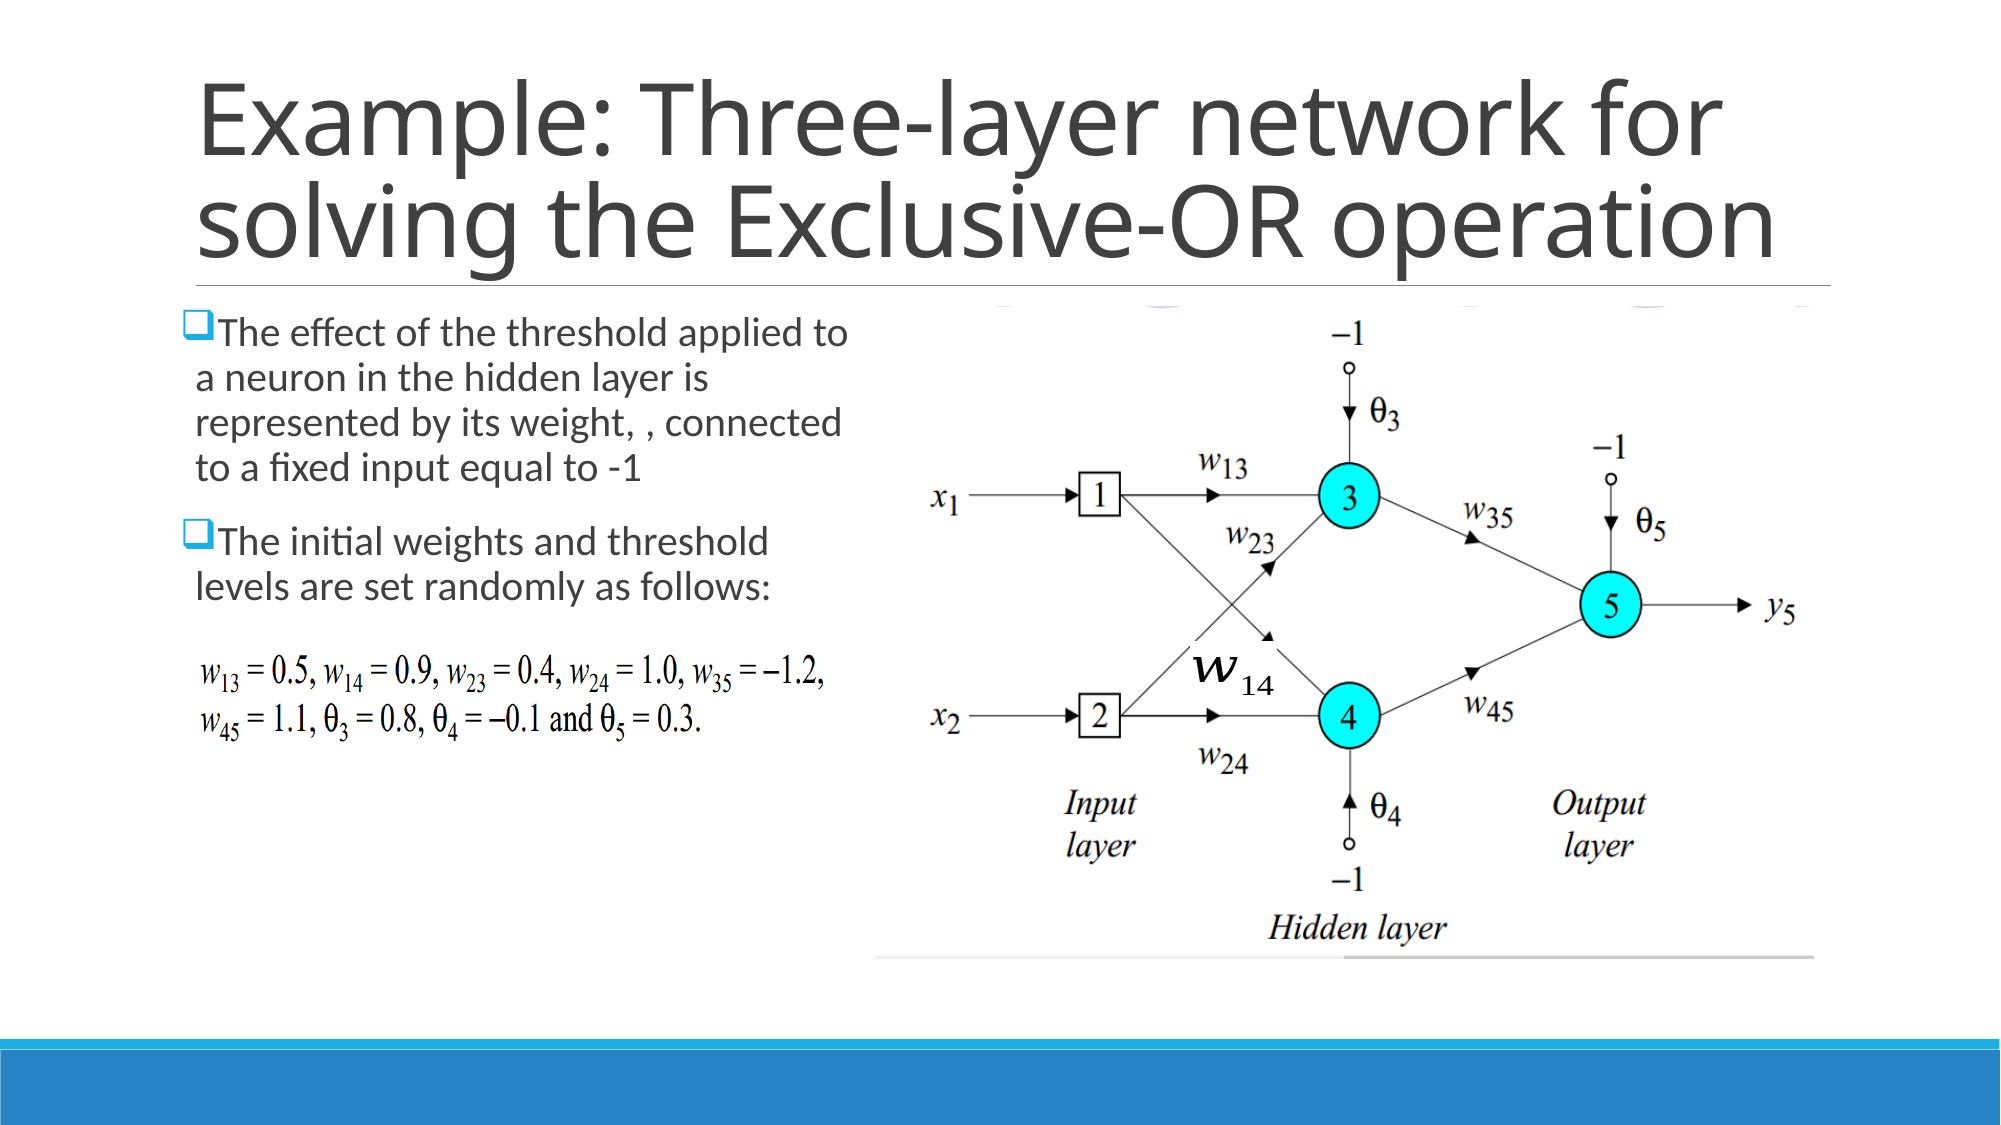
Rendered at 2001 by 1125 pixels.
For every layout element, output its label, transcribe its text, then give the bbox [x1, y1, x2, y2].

picture [194, 653, 831, 749]
title Example: Three-layer network for solving the Exclusive-OR operation [180, 47, 1830, 285]
picture [875, 306, 1814, 959]
